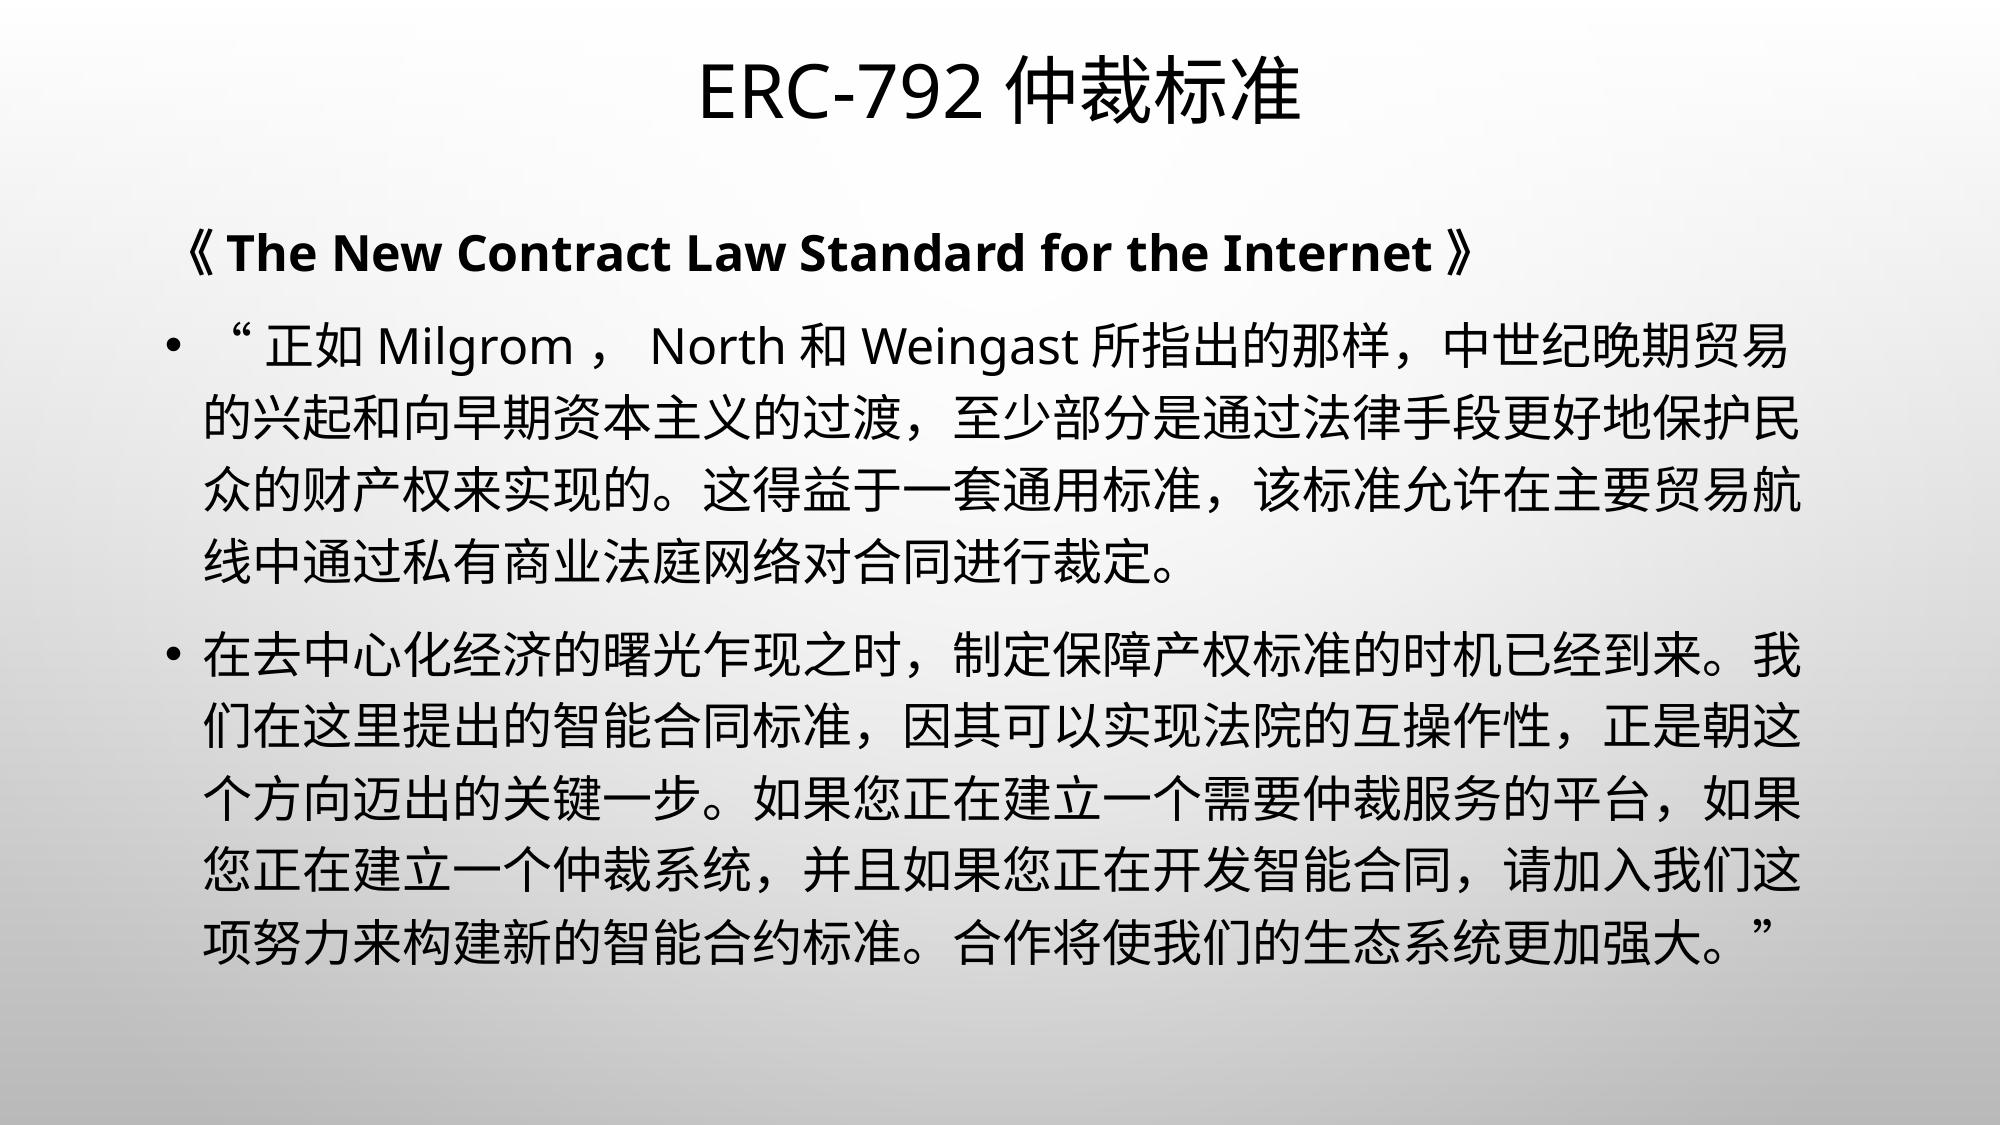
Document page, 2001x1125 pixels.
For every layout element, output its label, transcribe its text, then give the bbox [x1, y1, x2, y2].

picture [0, 0, 2000, 1125]
title ERC-792仲裁标准 [149, 0, 1851, 189]
list 《The New Contract Law Standard for the Internet》 “正如Milgrom，North和Weingast所指出的那样，中世纪晚期贸易的兴起和向早期资本主义的过渡，至少部分是通过法律手段更好地保护民众的财产权来实现的。这得益于一套通用标准，该标准允许在主要贸易航线中通过私有商业法庭网络对合同进行裁定。 在去中心化经济的曙光乍现之时，制定保障产权标准的时机已经到来。我们在这里提出的智能合同标准，因其可以实现法院的互操作性，正是朝这个方向迈出的关键一步。如果您正在建立一个需要仲裁服务的平台，如果您正在建立一个仲裁系统，并且如果您正在开发智能合同，请加入我们这项努力来构建新的智能合约标准。合作将使我们的生态系统更加强大。” [149, 201, 1850, 1092]
